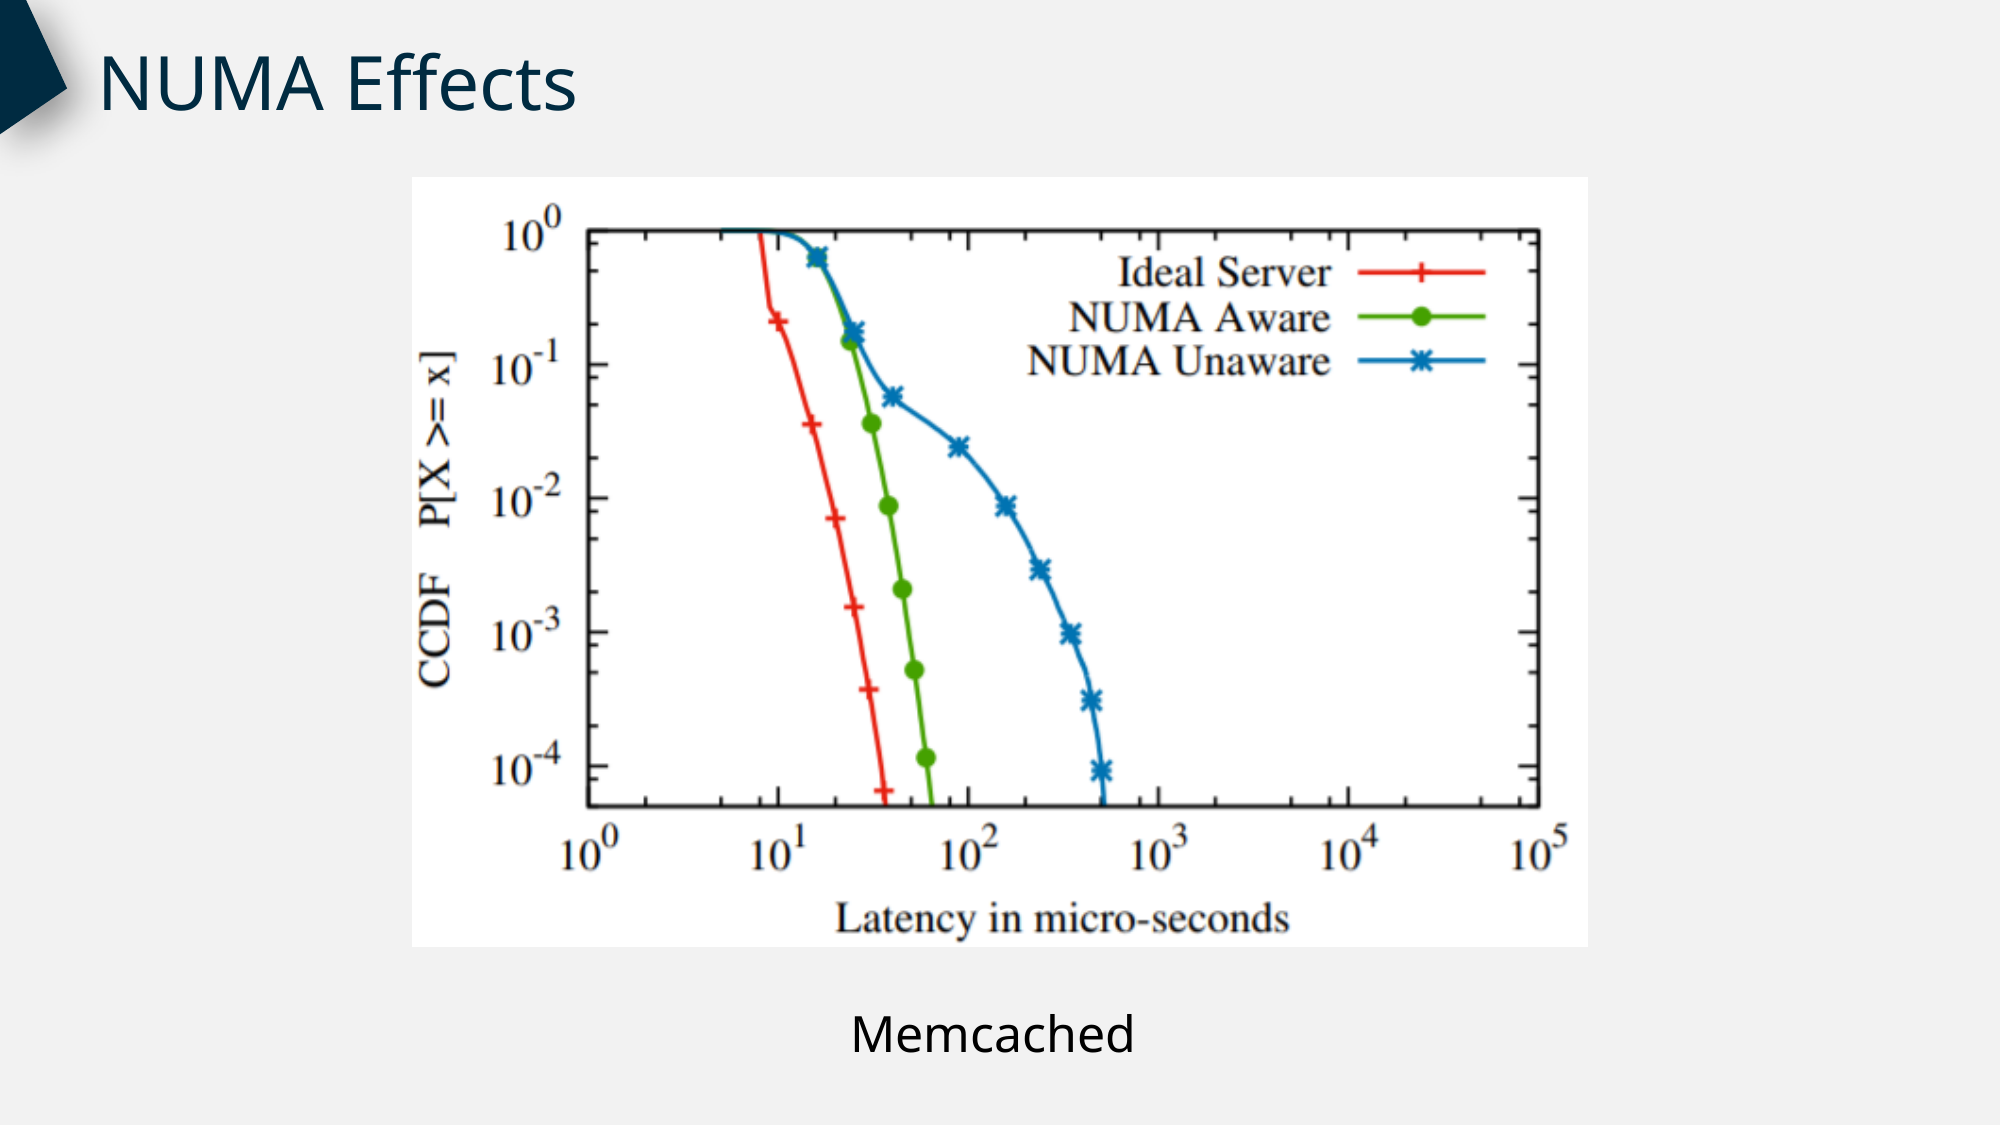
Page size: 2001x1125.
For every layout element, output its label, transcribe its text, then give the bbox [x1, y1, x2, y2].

text_box NUMA Effects [82, 28, 595, 134]
picture [412, 177, 1588, 947]
text_box Memcached [835, 995, 1165, 1070]
text_box [0, 0, 68, 135]
